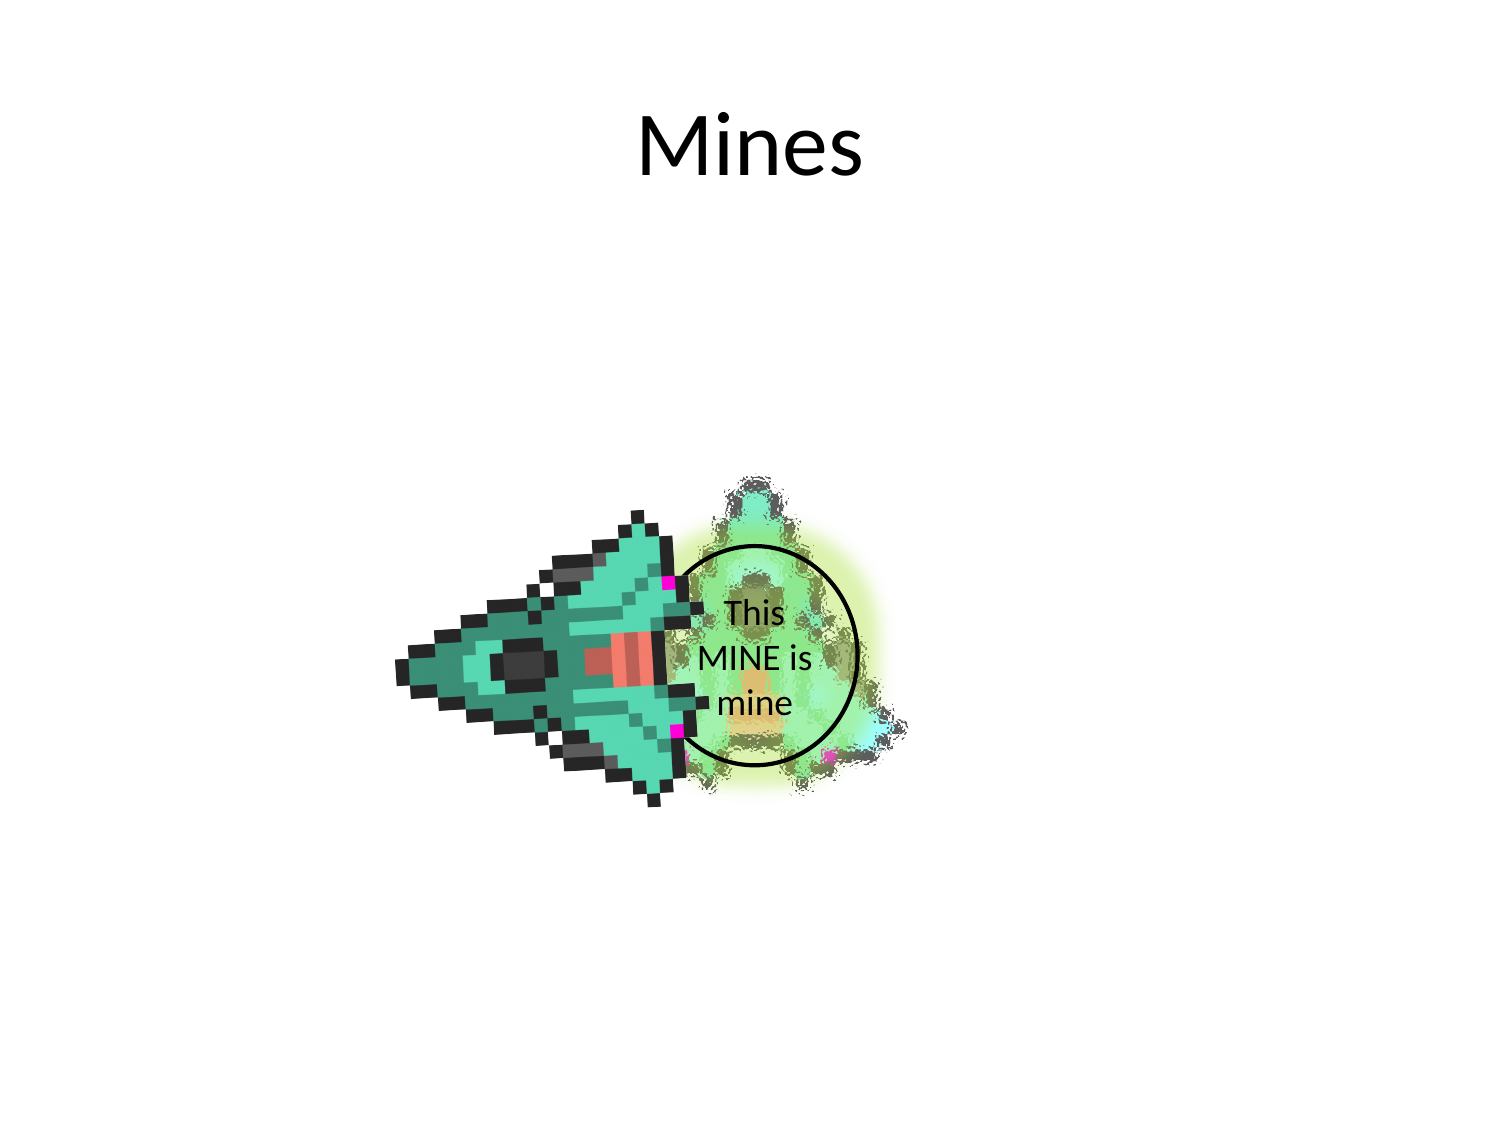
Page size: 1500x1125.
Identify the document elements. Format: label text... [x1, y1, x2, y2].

title Mines [75, 45, 1425, 233]
picture [349, 371, 1038, 843]
